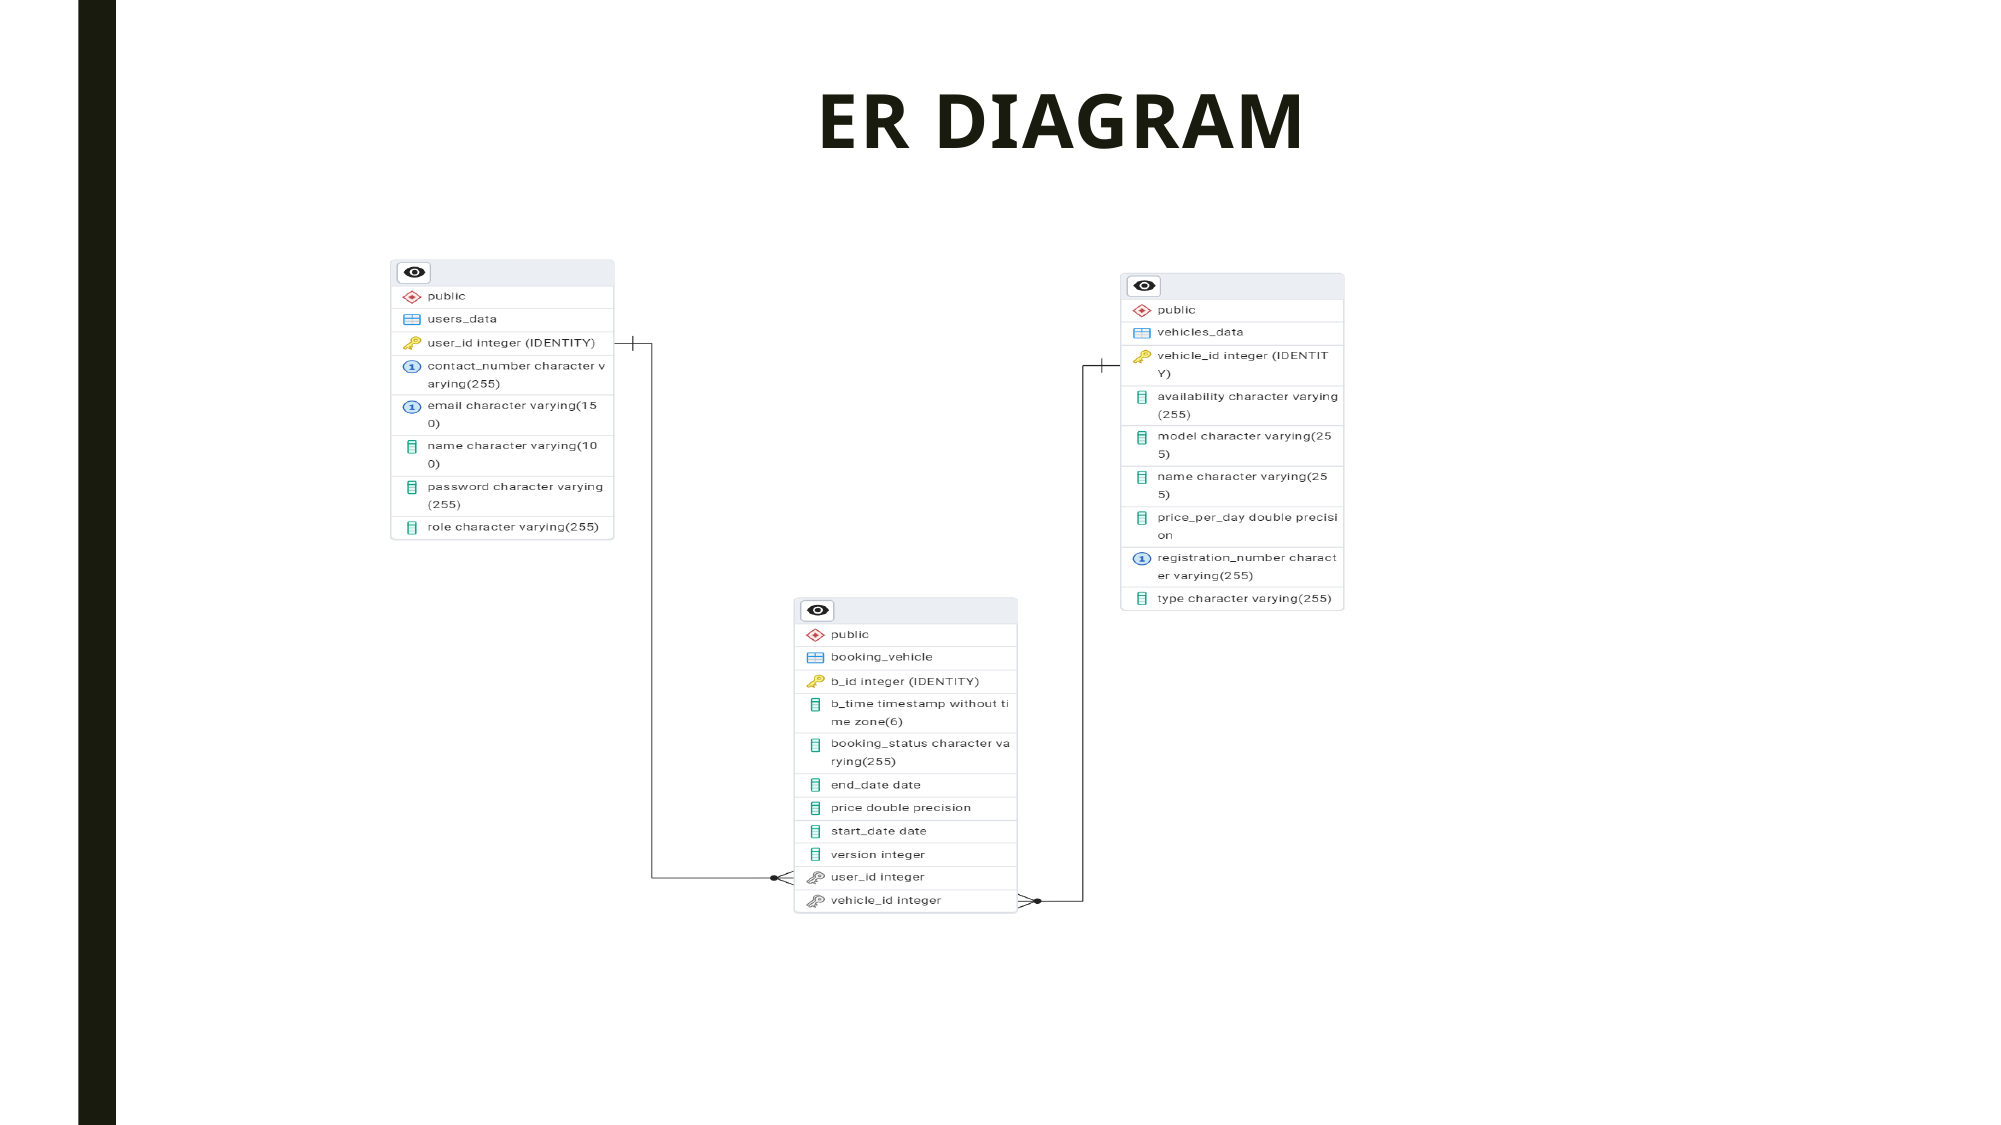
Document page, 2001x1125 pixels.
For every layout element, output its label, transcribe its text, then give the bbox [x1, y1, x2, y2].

picture [377, 250, 1685, 1049]
title ER DIAGRAM [229, 76, 1895, 208]
